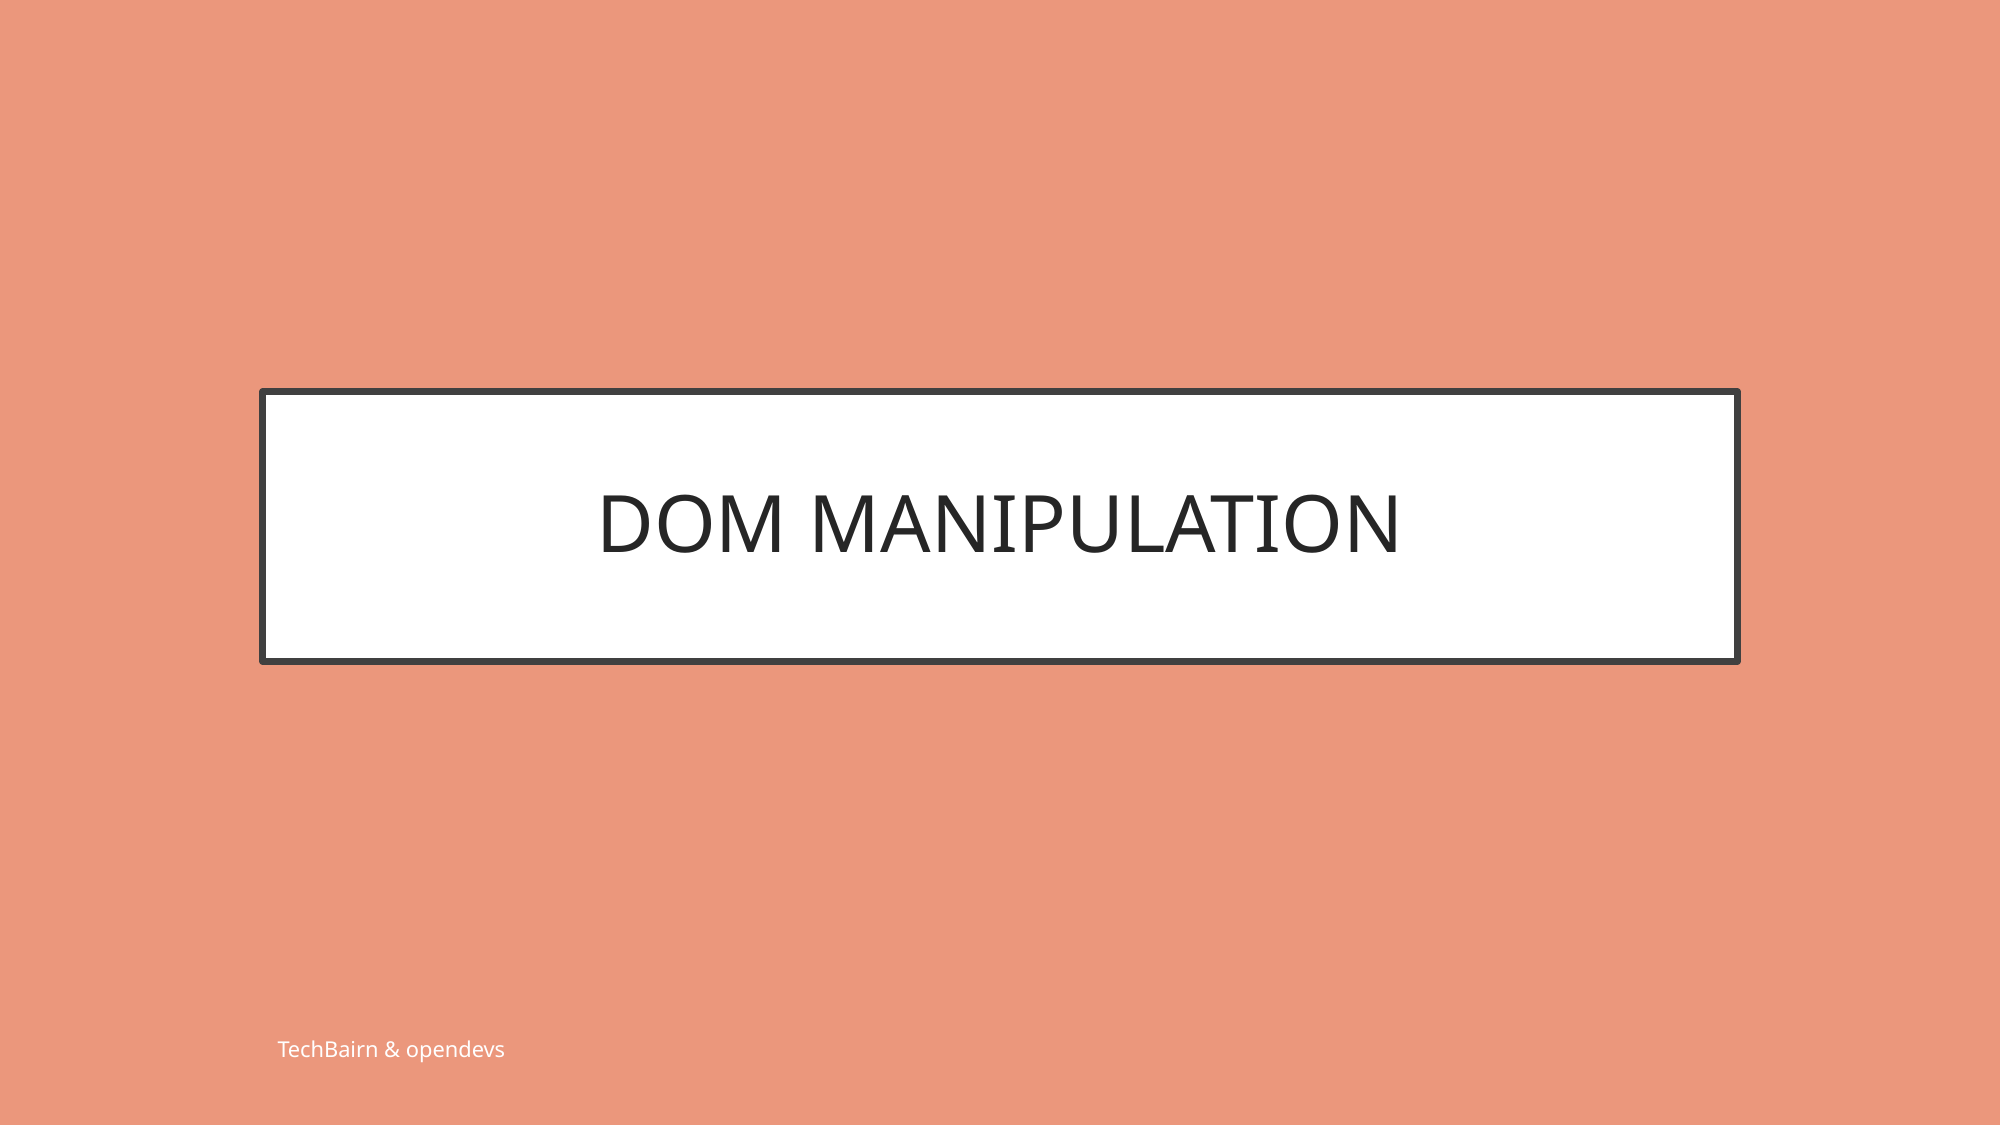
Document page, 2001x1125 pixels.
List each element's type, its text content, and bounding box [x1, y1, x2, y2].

footer TechBairn & opendevs [262, 1023, 1231, 1076]
title DOM MANIPULATION [259, 388, 1741, 665]
